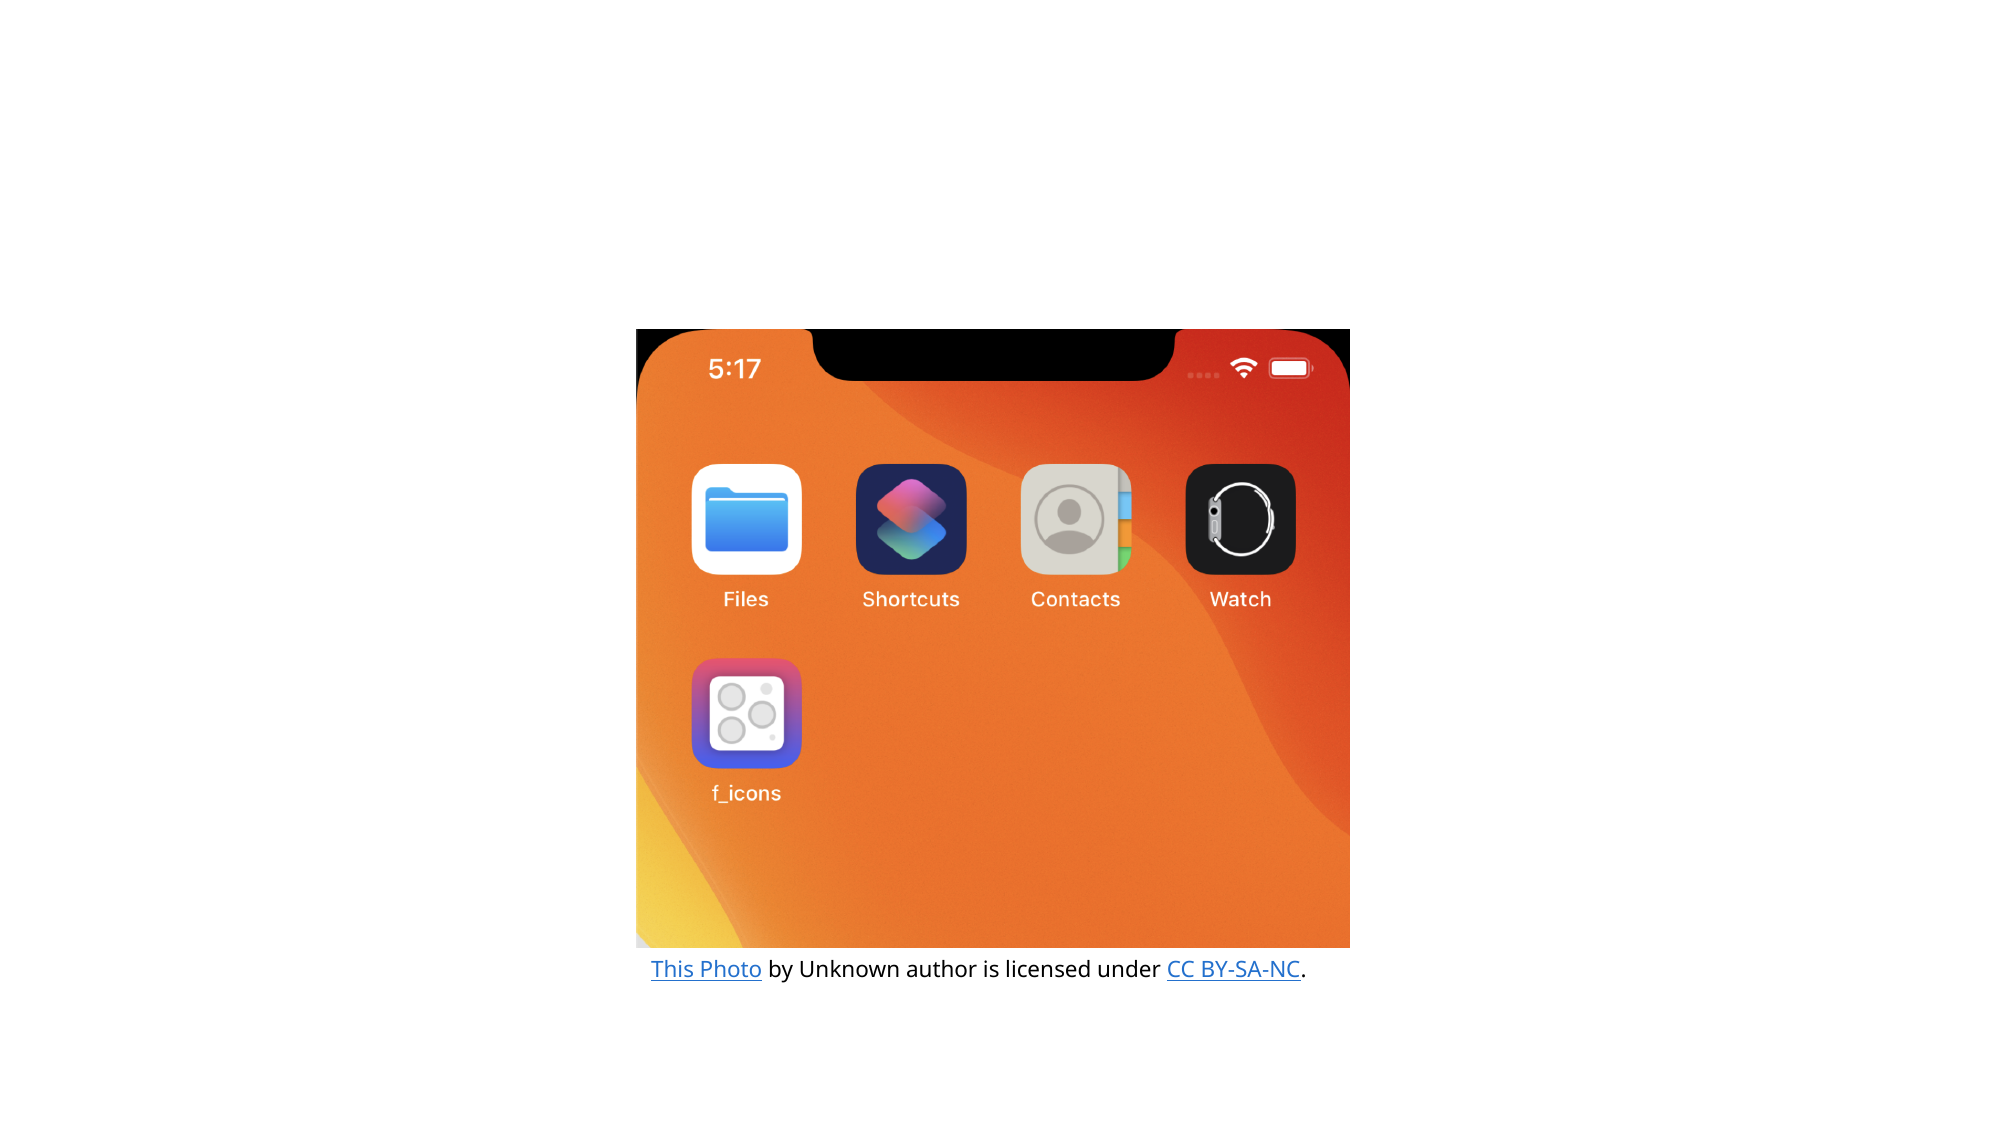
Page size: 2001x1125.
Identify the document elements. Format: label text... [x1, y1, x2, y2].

text_box This Photo by Unknown author is licensed under CC BY-SA-NC. [636, 949, 1350, 1000]
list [636, 329, 1350, 949]
